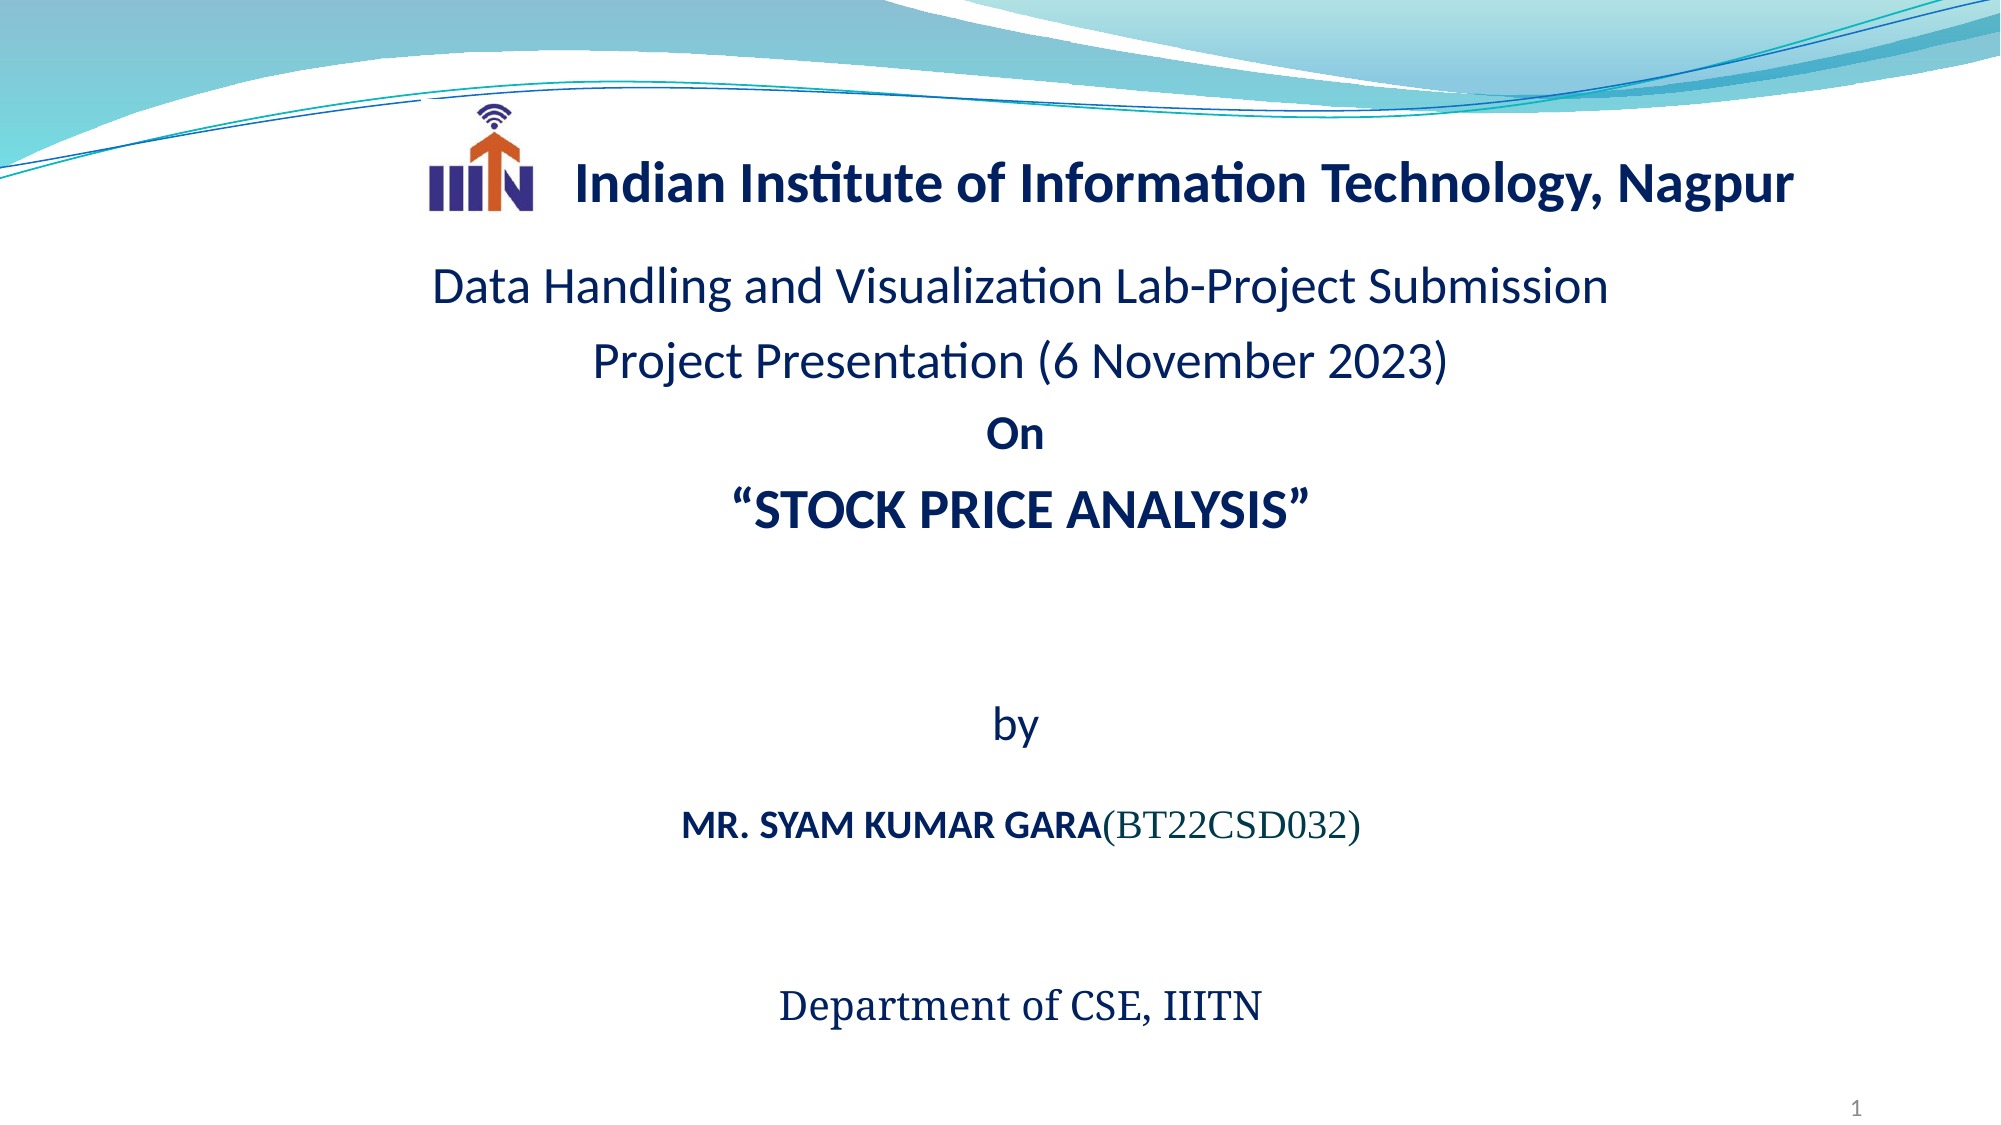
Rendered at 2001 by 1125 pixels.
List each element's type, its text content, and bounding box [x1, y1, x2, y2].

slide_number 1 [1412, 1061, 1863, 1121]
picture [420, 99, 541, 220]
text_box Data Handling and Visualization Lab-Project Submission Project Presentation (6 November 2023) On “STOCK PRICE ANALYSIS” by MR. SYAM KUMAR GARA(BT22CSD032) Department of CSE, IIITN [305, 250, 1733, 1040]
text_box Indian Institute of Information Technology, Nagpur [559, 137, 1826, 222]
